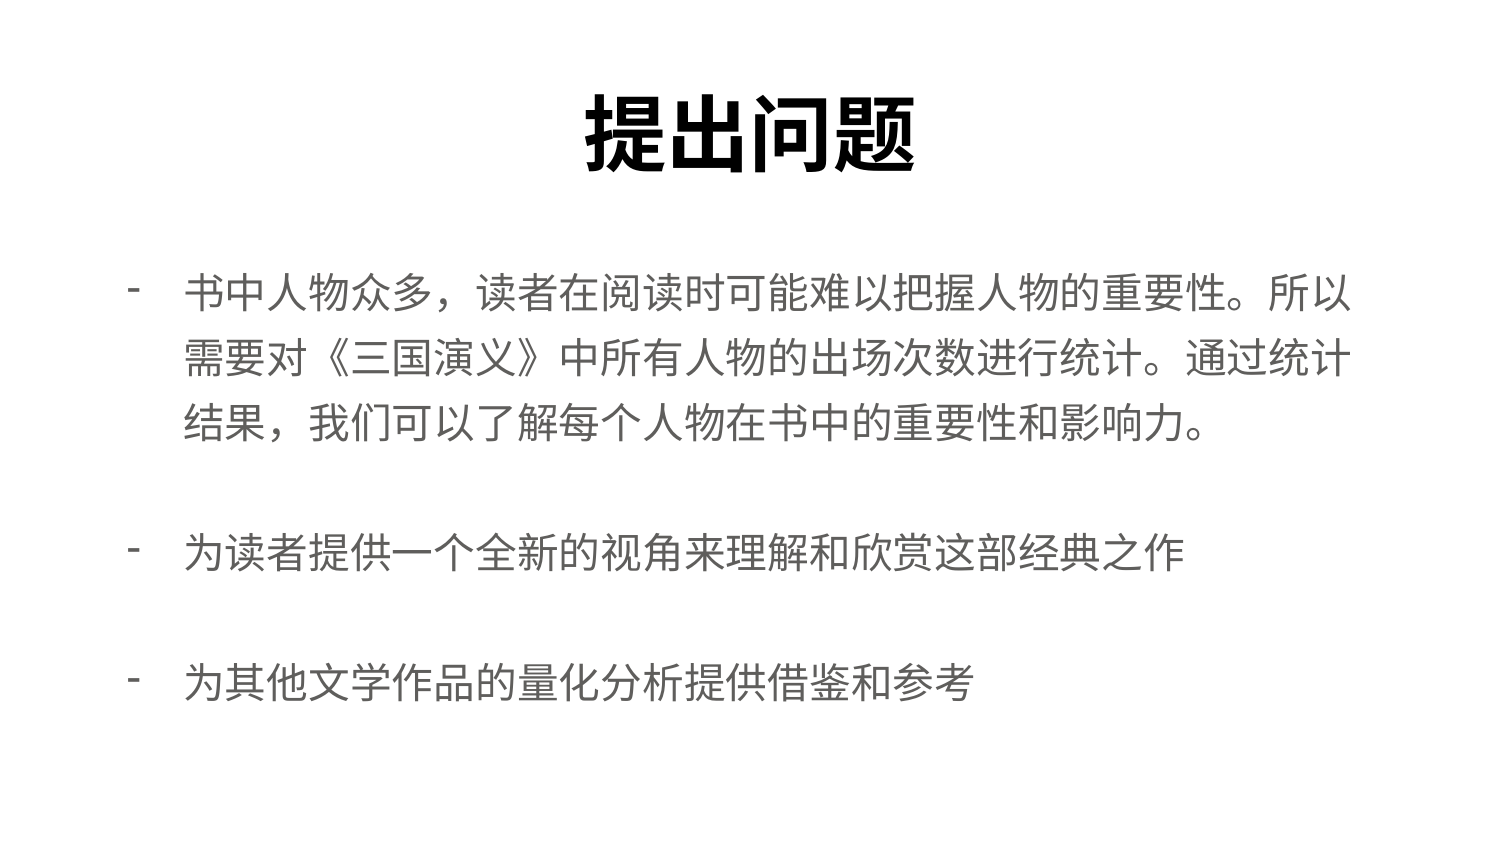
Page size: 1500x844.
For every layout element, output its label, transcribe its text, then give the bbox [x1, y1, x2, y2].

text_box 提出问题 [0, 79, 1500, 211]
text_box 书中人物众多，读者在阅读时可能难以把握人物的重要性。所以需要对《三国演义》中所有人物的出场次数进行统计。通过统计结果，我们可以了解每个人物在书中的重要性和影响力。 为读者提供一个全新的视角来理解和欣赏这部经典之作 为其他文学作品的量化分析提供借鉴和参考 [112, 244, 1388, 715]
